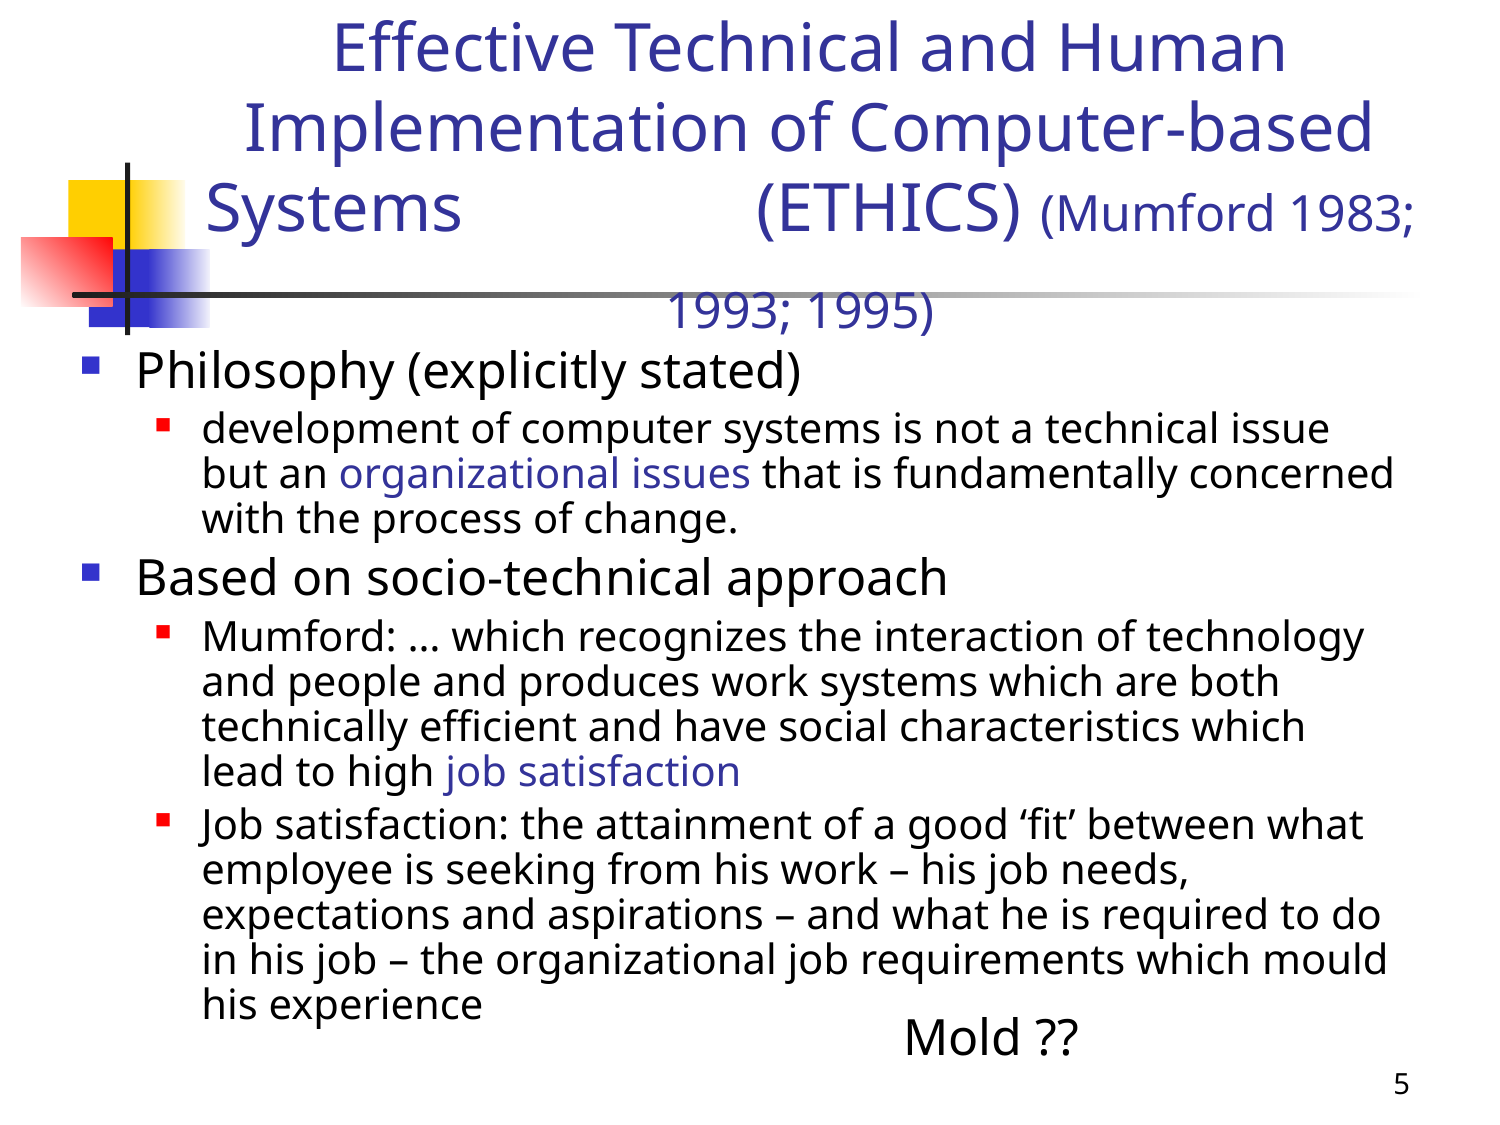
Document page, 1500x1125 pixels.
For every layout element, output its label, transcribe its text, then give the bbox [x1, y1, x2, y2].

text_box Effective Technical and Human Implementation of Computer-based Systems (ETHICS) (Mumford 1983; 1993; 1995) [135, 44, 1486, 306]
text_box Philosophy (explicitly stated) development of computer systems is not a technical issue but an organizational issues that is fundamentally concerned with the process of change. Based on socio-technical approach Mumford: … which recognizes the interaction of technology and people and produces work systems which are both technically efficient and have social characteristics which lead to high job satisfaction Job satisfaction: the attainment of a good ‘fit’ between what employee is seeking from his work – his job needs, expectations and aspirations – and what he is required to do in his job – the organizational job requirements which mould his experience [64, 338, 1415, 1081]
text_box <number> [1112, 1037, 1425, 1113]
text_box Mold ?? [888, 997, 1095, 1073]
